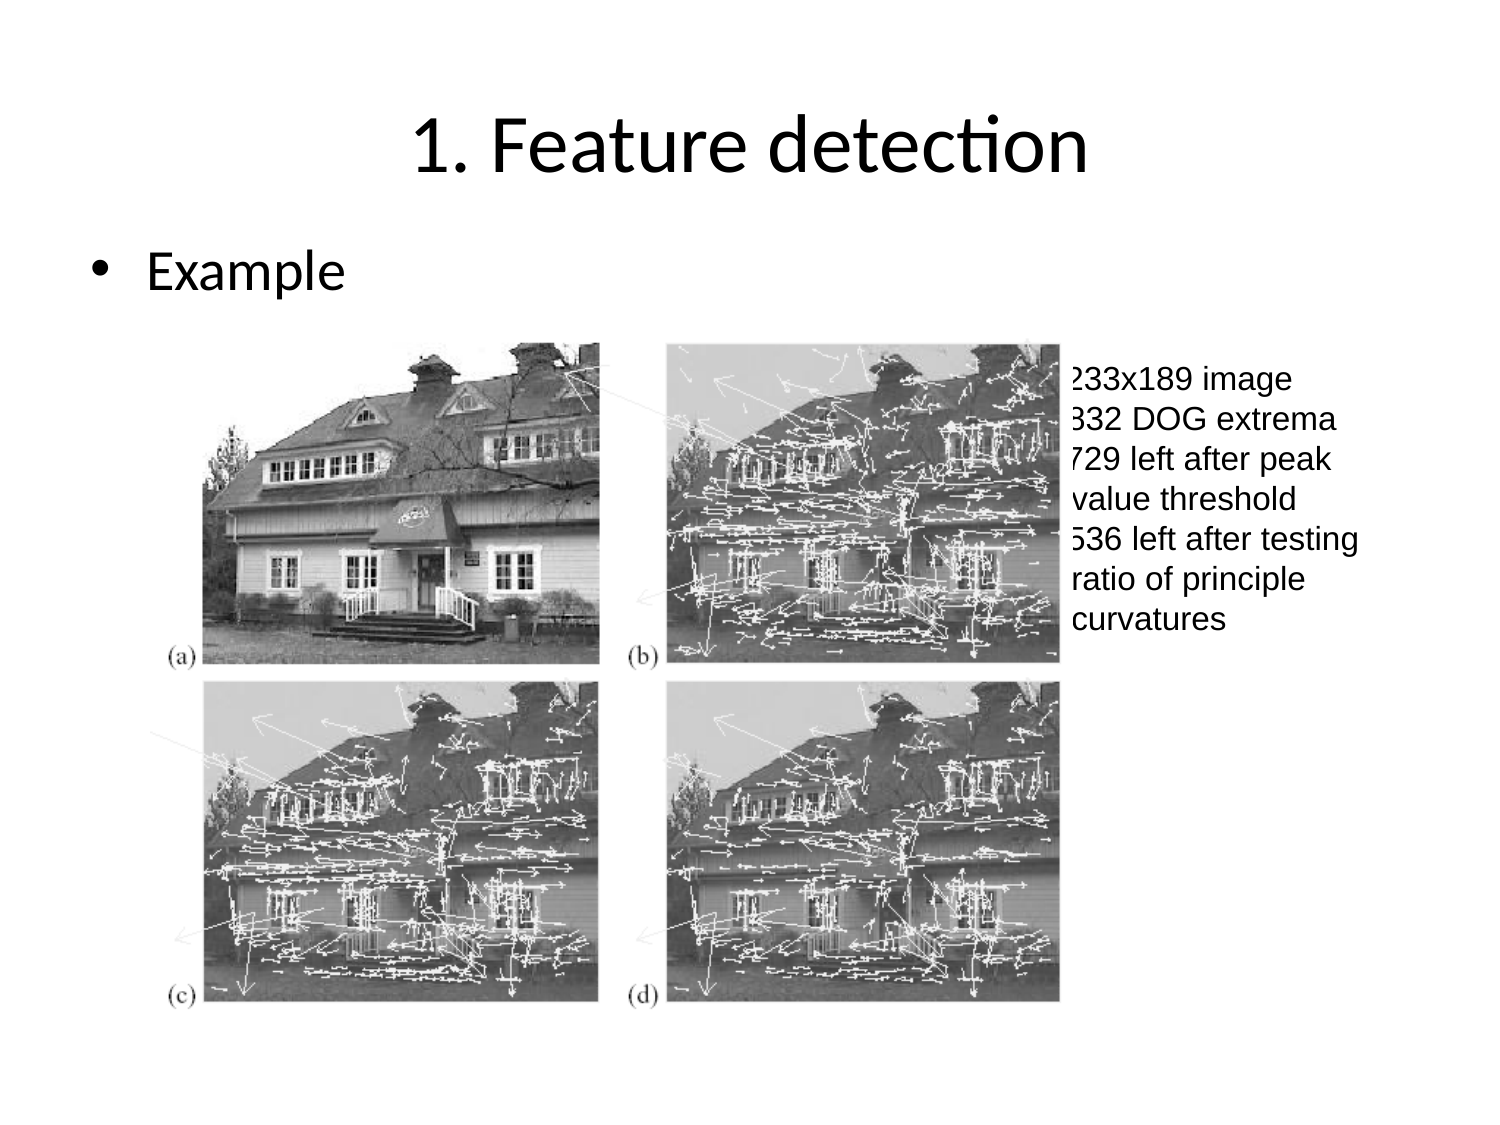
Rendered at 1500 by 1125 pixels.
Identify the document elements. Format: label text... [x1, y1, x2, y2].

text_box (a) 233x189 image (b) 832 DOG extrema (c) 729 left after peak value threshold (d) 536 left after testing ratio of principle curvatures [1076, 349, 1500, 685]
picture [149, 324, 1073, 1015]
title 1. Feature detection [75, 45, 1425, 224]
list Example [75, 224, 1425, 968]
